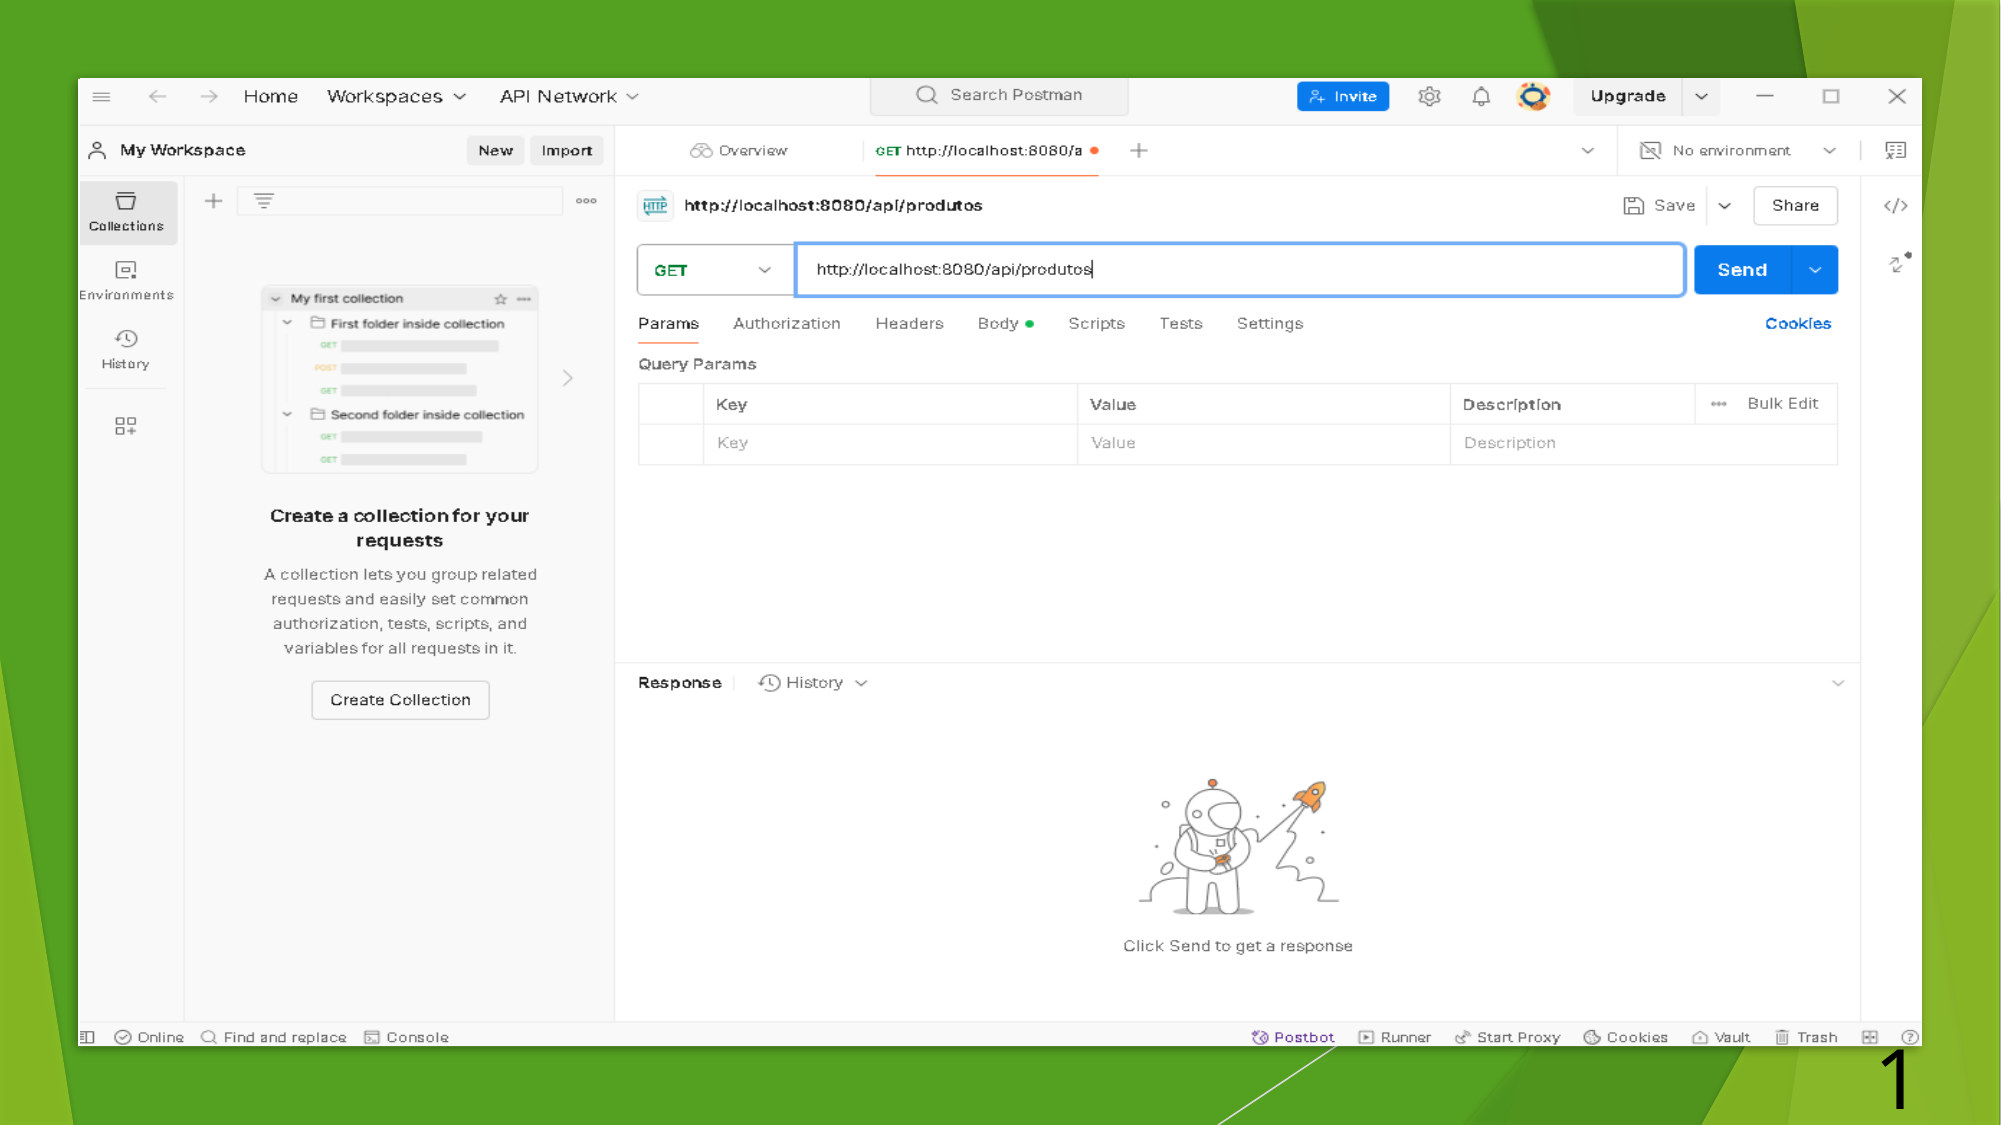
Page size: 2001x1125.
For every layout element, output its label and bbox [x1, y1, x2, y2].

list [79, 77, 1923, 1047]
text_box [0, 0, 2000, 1125]
